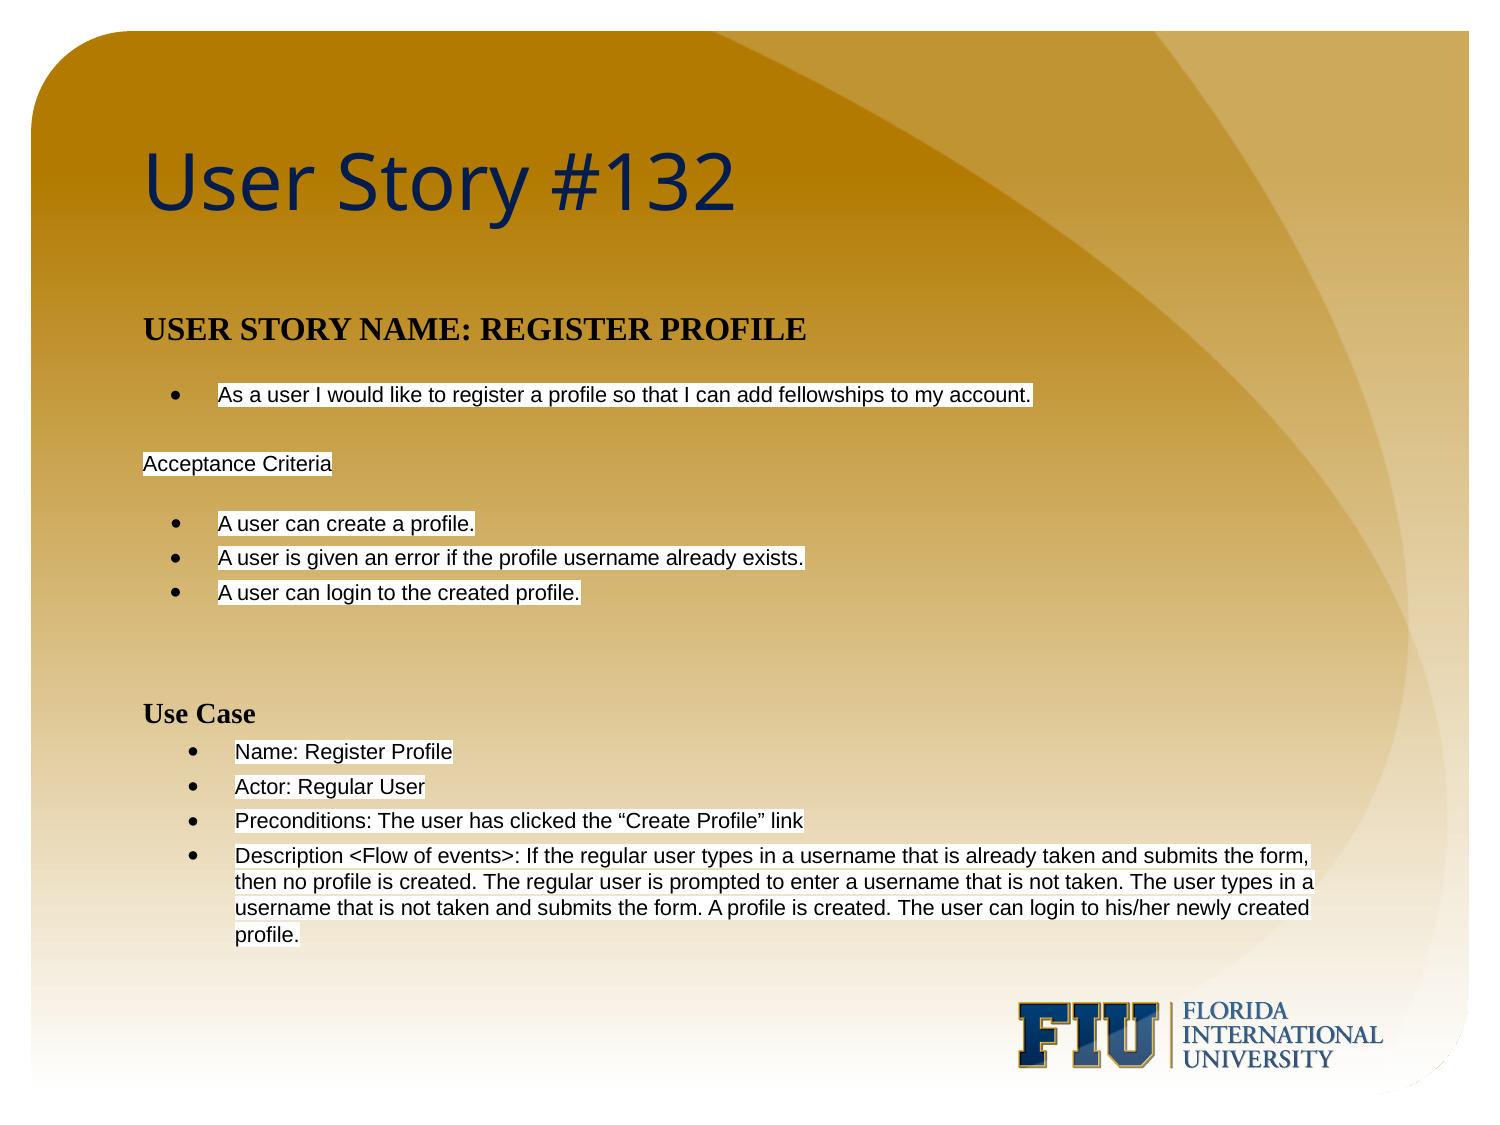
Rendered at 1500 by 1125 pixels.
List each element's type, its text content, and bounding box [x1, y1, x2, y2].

list User Story Name: Register Profile As a user I would like to register a profile so that I can add fellowships to my account. Acceptance Criteria A user can create a profile. A user is given an error if the profile username already exists. A user can login to the created profile. Use Case Name: Register Profile Actor: Regular User Preconditions: The user has clicked the “Create Profile” link Description <Flow of events>: If the regular user types in a username that is already taken and submits the form, then no profile is created. The regular user is prompted to enter a username that is not taken. The user types in a username that is not taken and submits the form. A profile is created. The user can login to his/her newly created profile. [127, 299, 1372, 991]
picture [24, 30, 1473, 1094]
title User Story #132 [127, 62, 1372, 234]
